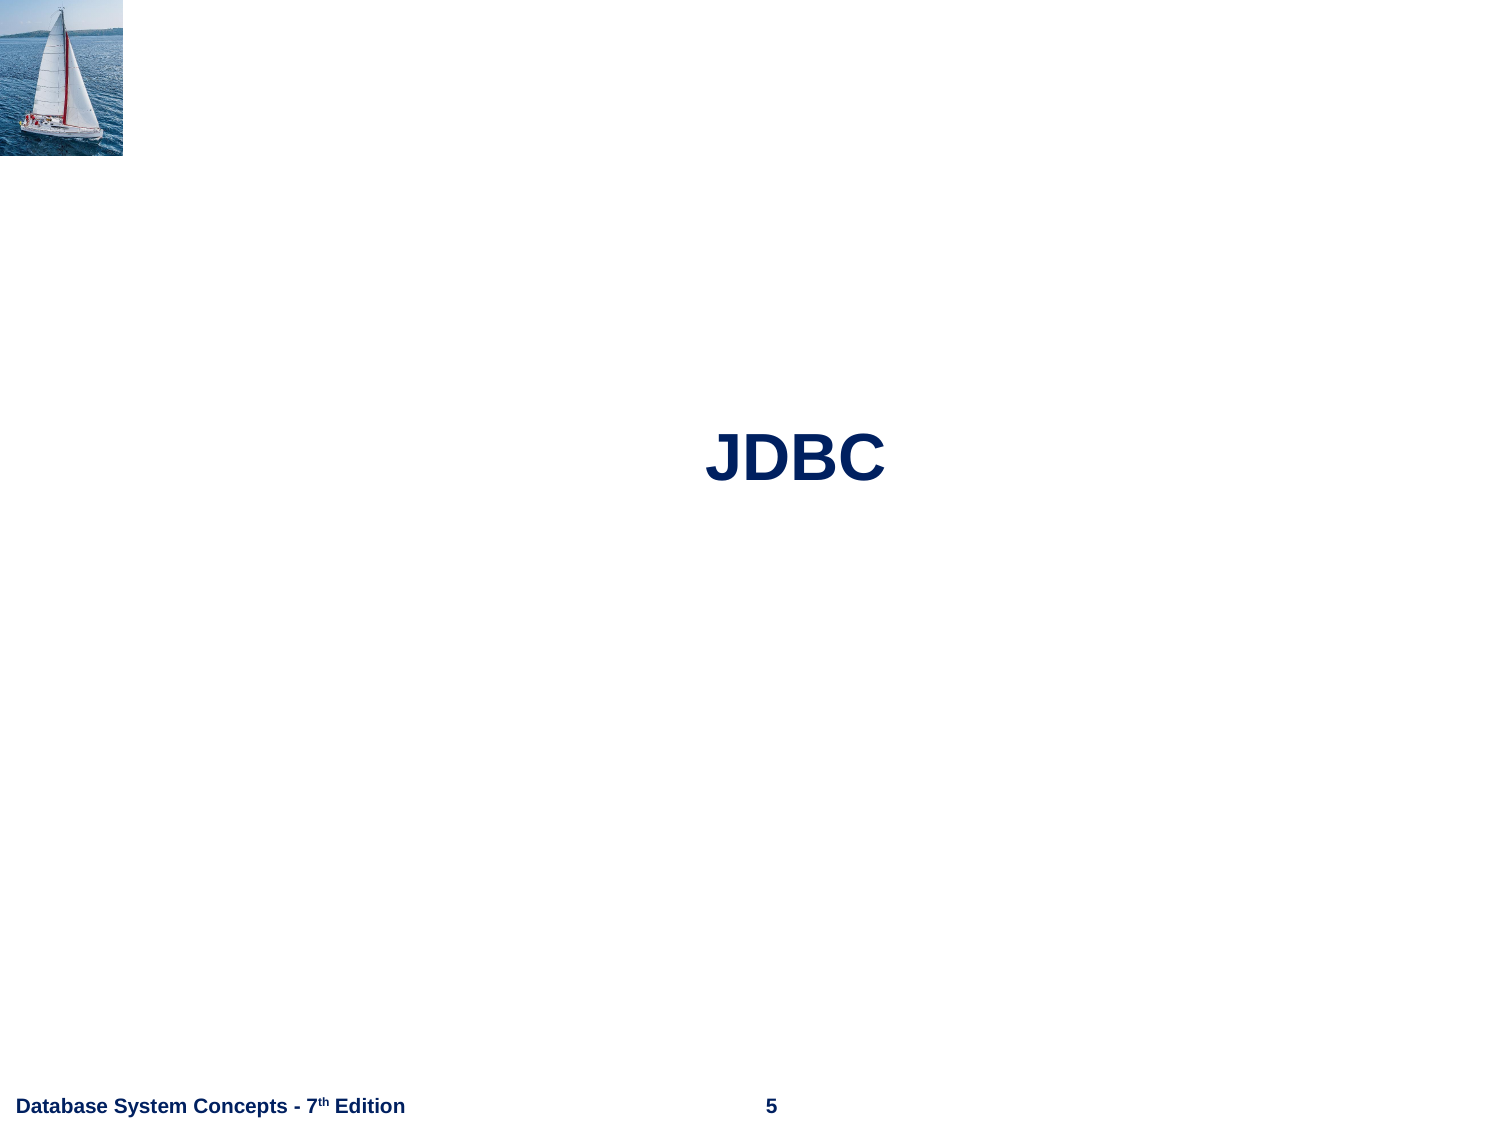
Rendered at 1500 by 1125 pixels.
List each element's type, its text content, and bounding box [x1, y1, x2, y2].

list JDBC [268, 406, 1324, 811]
picture [0, 0, 123, 156]
